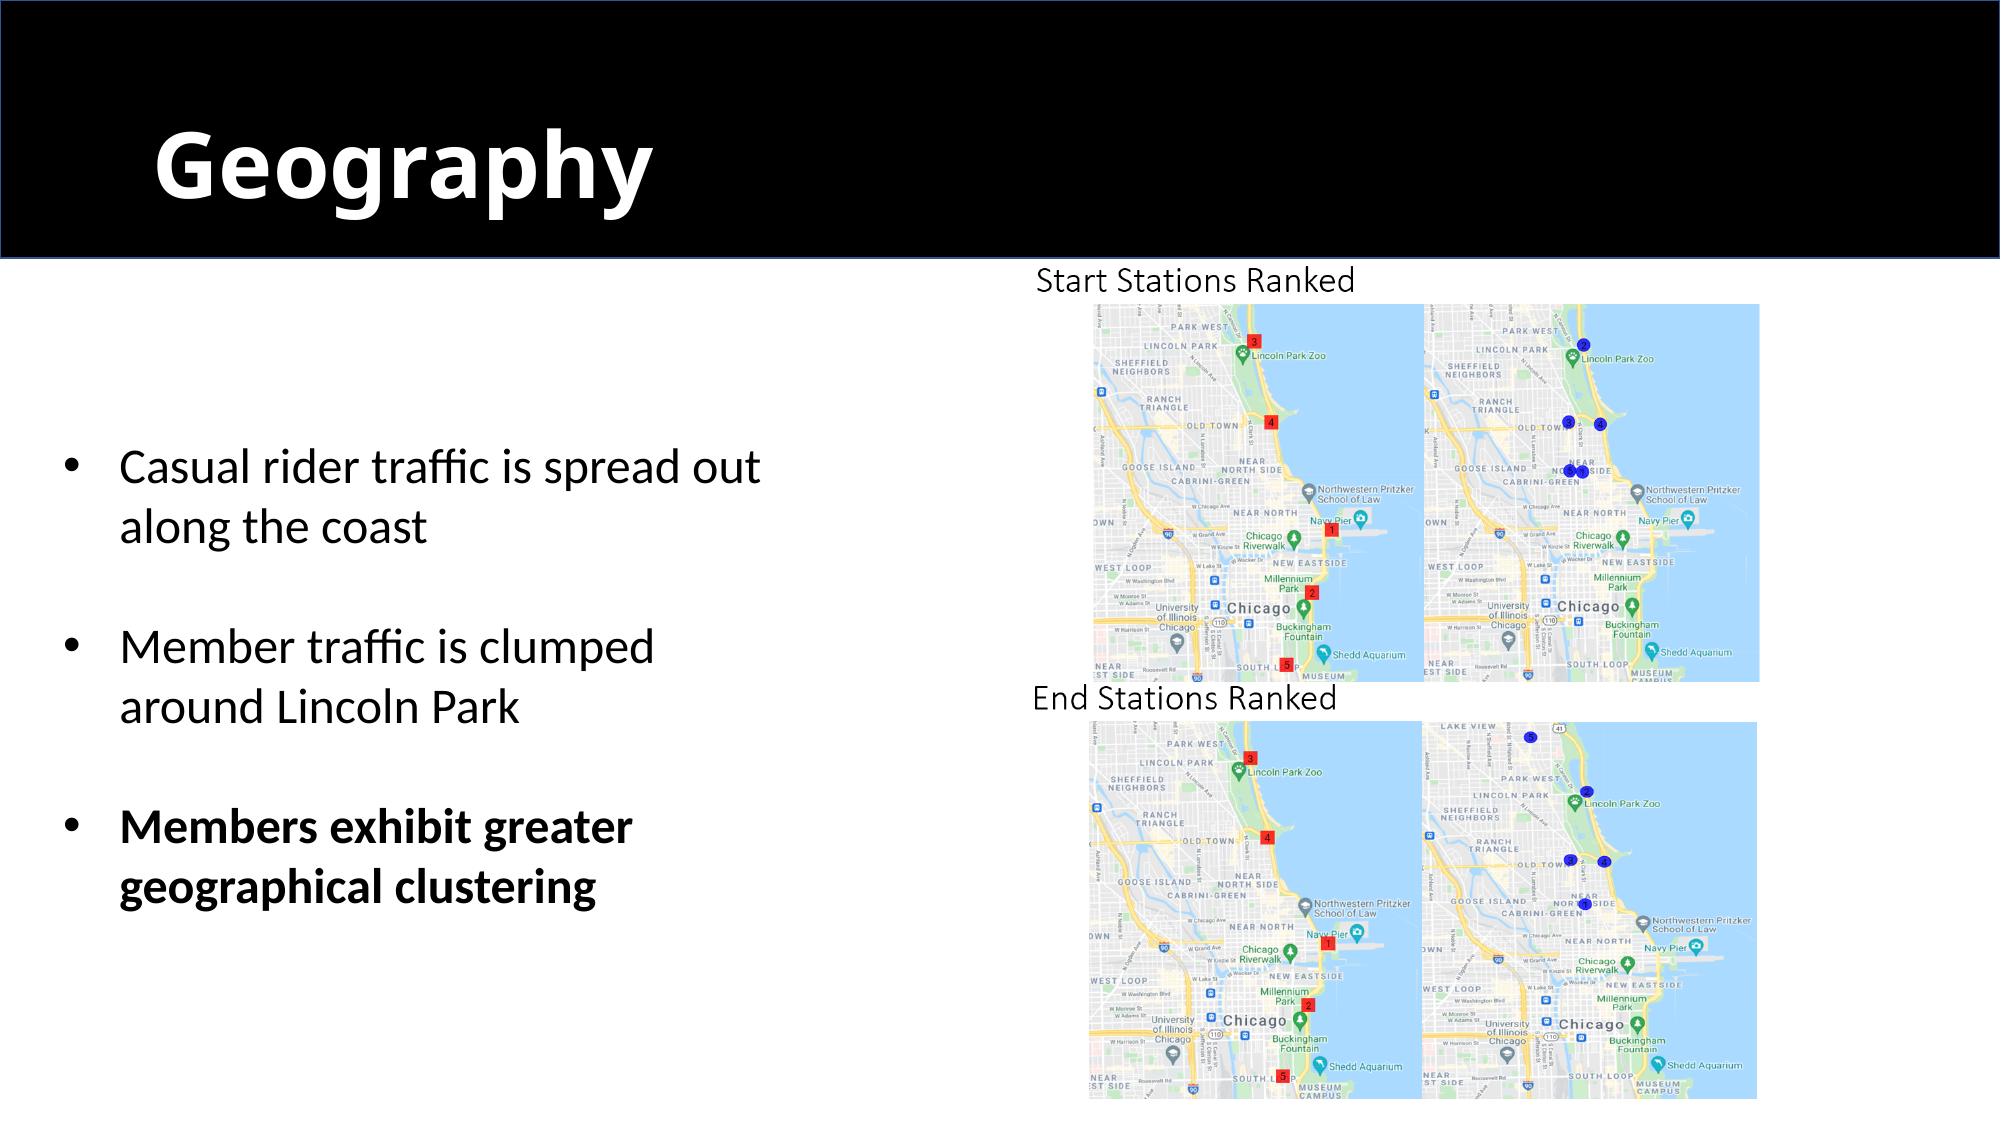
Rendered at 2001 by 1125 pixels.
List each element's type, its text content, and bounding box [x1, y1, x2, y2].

title Geography [137, 59, 1863, 278]
text_box [73, 356, 794, 1066]
picture [1028, 260, 1788, 1114]
text_box [0, 0, 2000, 259]
text_box Casual rider traffic is spread out along the coast Member traffic is clumped around Lincoln Park Members exhibit greater geographical clustering [48, 426, 782, 922]
